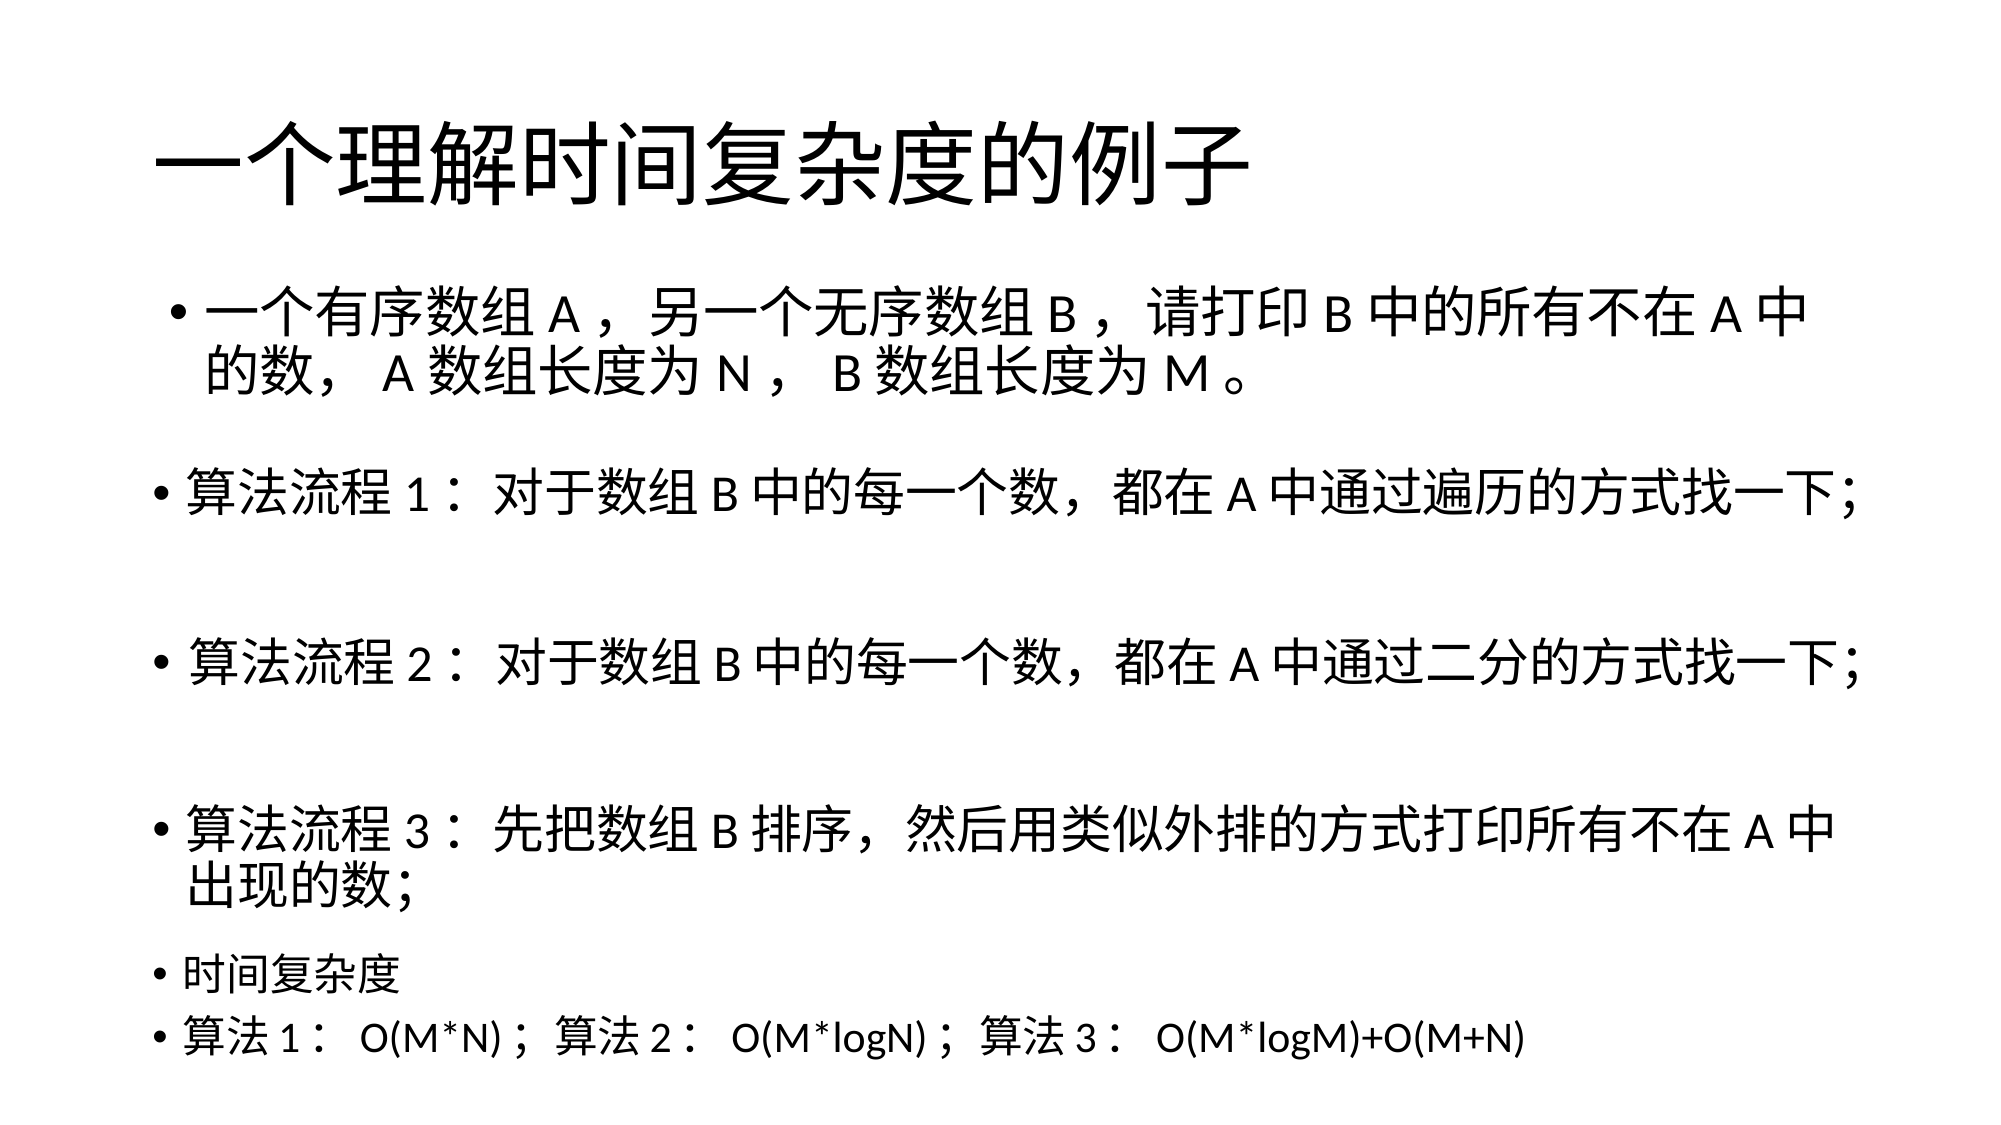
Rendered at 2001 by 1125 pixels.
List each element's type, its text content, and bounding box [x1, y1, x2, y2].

title 一个理解时间复杂度的例子 [137, 59, 1863, 278]
text_box 算法流程3：先把数组B排序，然后用类似外排的方式打印所有不在A中出现的数； [137, 796, 1863, 924]
text_box 算法流程1：对于数组B中的每一个数，都在A中通过遍历的方式找一下； [137, 459, 1863, 588]
list 一个有序数组A，另一个无序数组B，请打印B中的所有不在A中的数，A数组长度为N，B数组长度为M。 [153, 277, 1879, 412]
text_box 时间复杂度 算法1：O(M*N)；算法2：O(M*logN)；算法3：O(M*logM)+O(M+N) [137, 944, 1863, 1072]
text_box 算法流程2：对于数组B中的每一个数，都在A中通过二分的方式找一下； [137, 628, 1863, 755]
